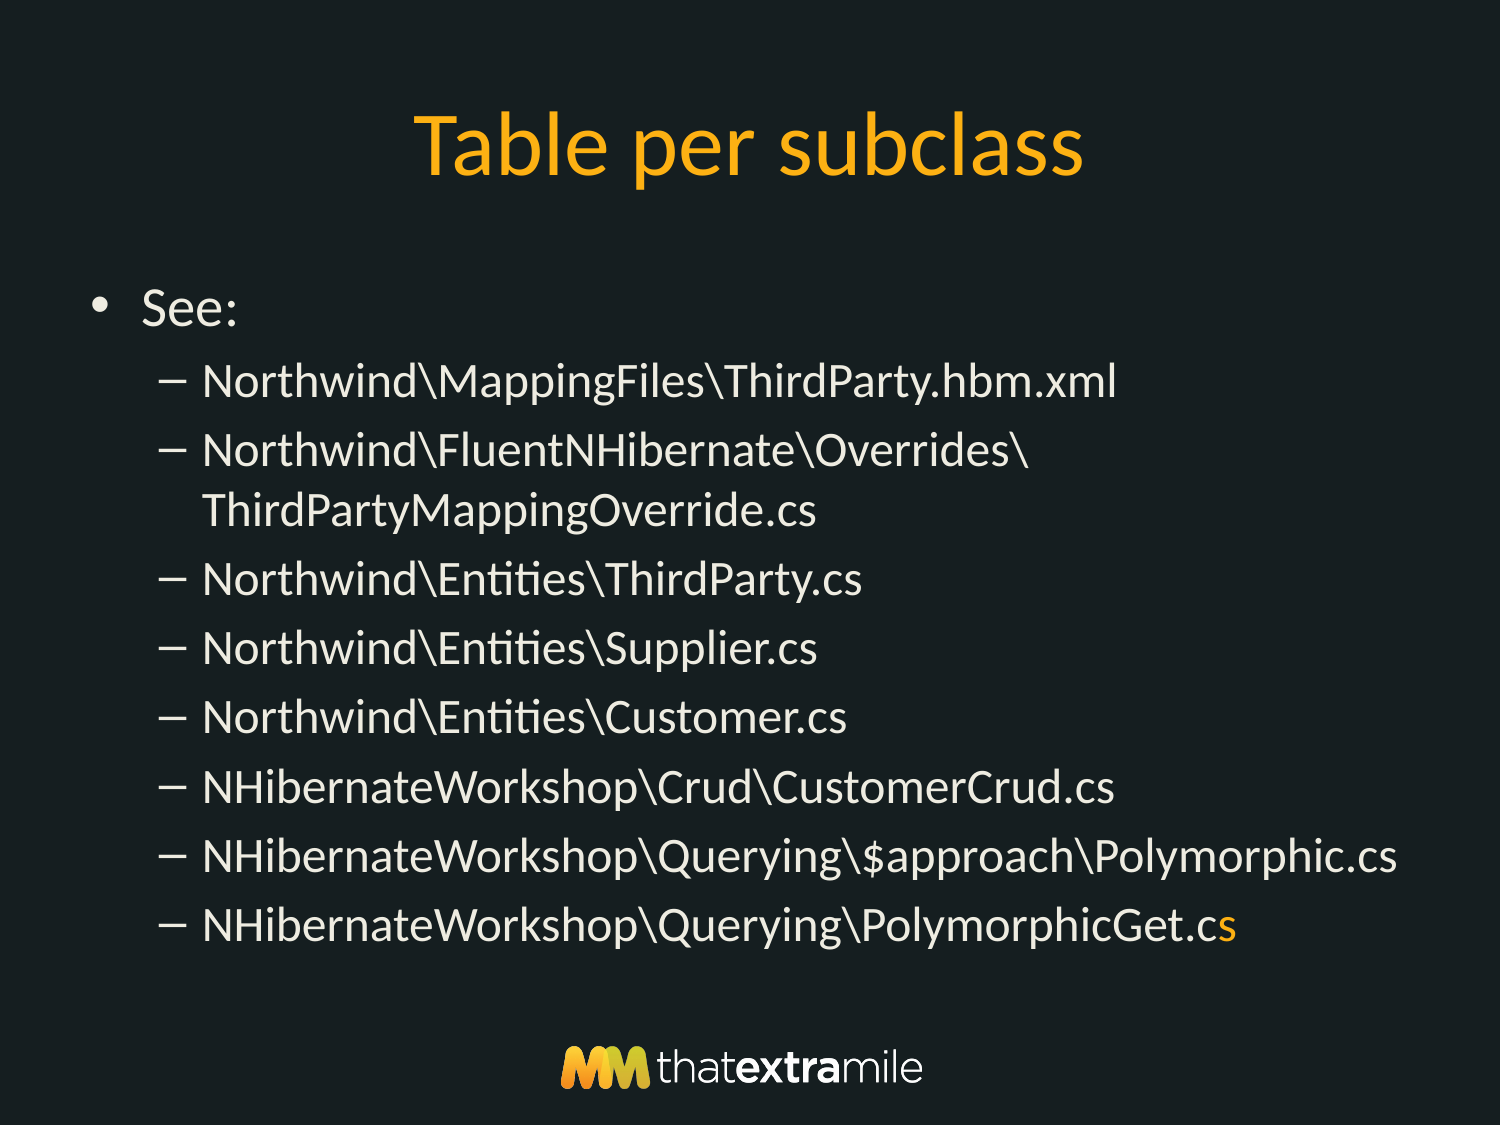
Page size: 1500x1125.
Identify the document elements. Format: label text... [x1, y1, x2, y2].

list See: Northwind\MappingFiles\ThirdParty.hbm.xml Northwind\FluentNHibernate\Overrides\ThirdPartyMappingOverride.cs Northwind\Entities\ThirdParty.cs Northwind\Entities\Supplier.cs Northwind\Entities\Customer.cs NHibernateWorkshop\Crud\CustomerCrud.cs NHibernateWorkshop\Querying\$approach\Polymorphic.cs NHibernateWorkshop\Querying\PolymorphicGet.cs [75, 262, 1425, 1005]
title Table per subclass [75, 45, 1425, 233]
picture [561, 1046, 922, 1089]
